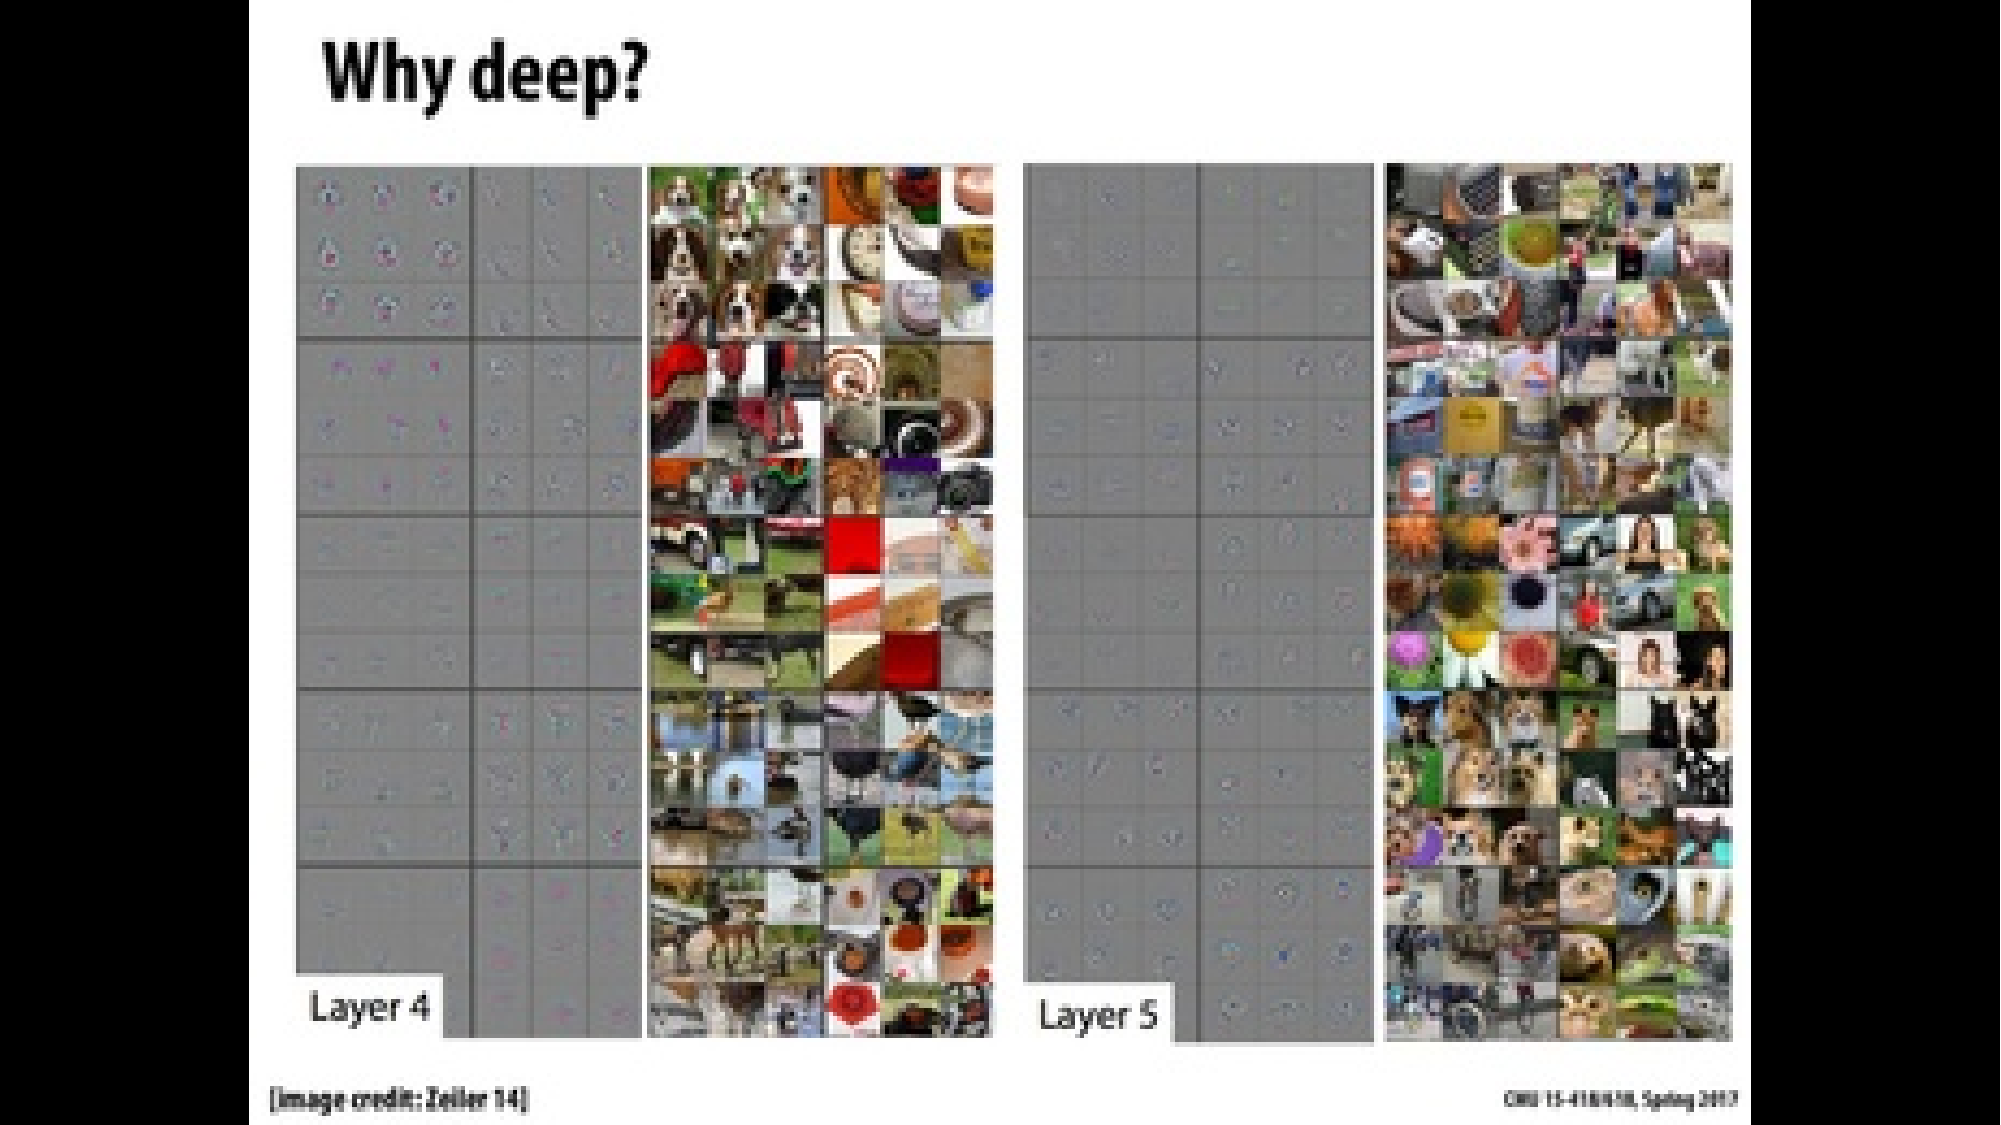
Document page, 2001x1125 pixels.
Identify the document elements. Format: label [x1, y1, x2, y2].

picture [249, 0, 1751, 1125]
